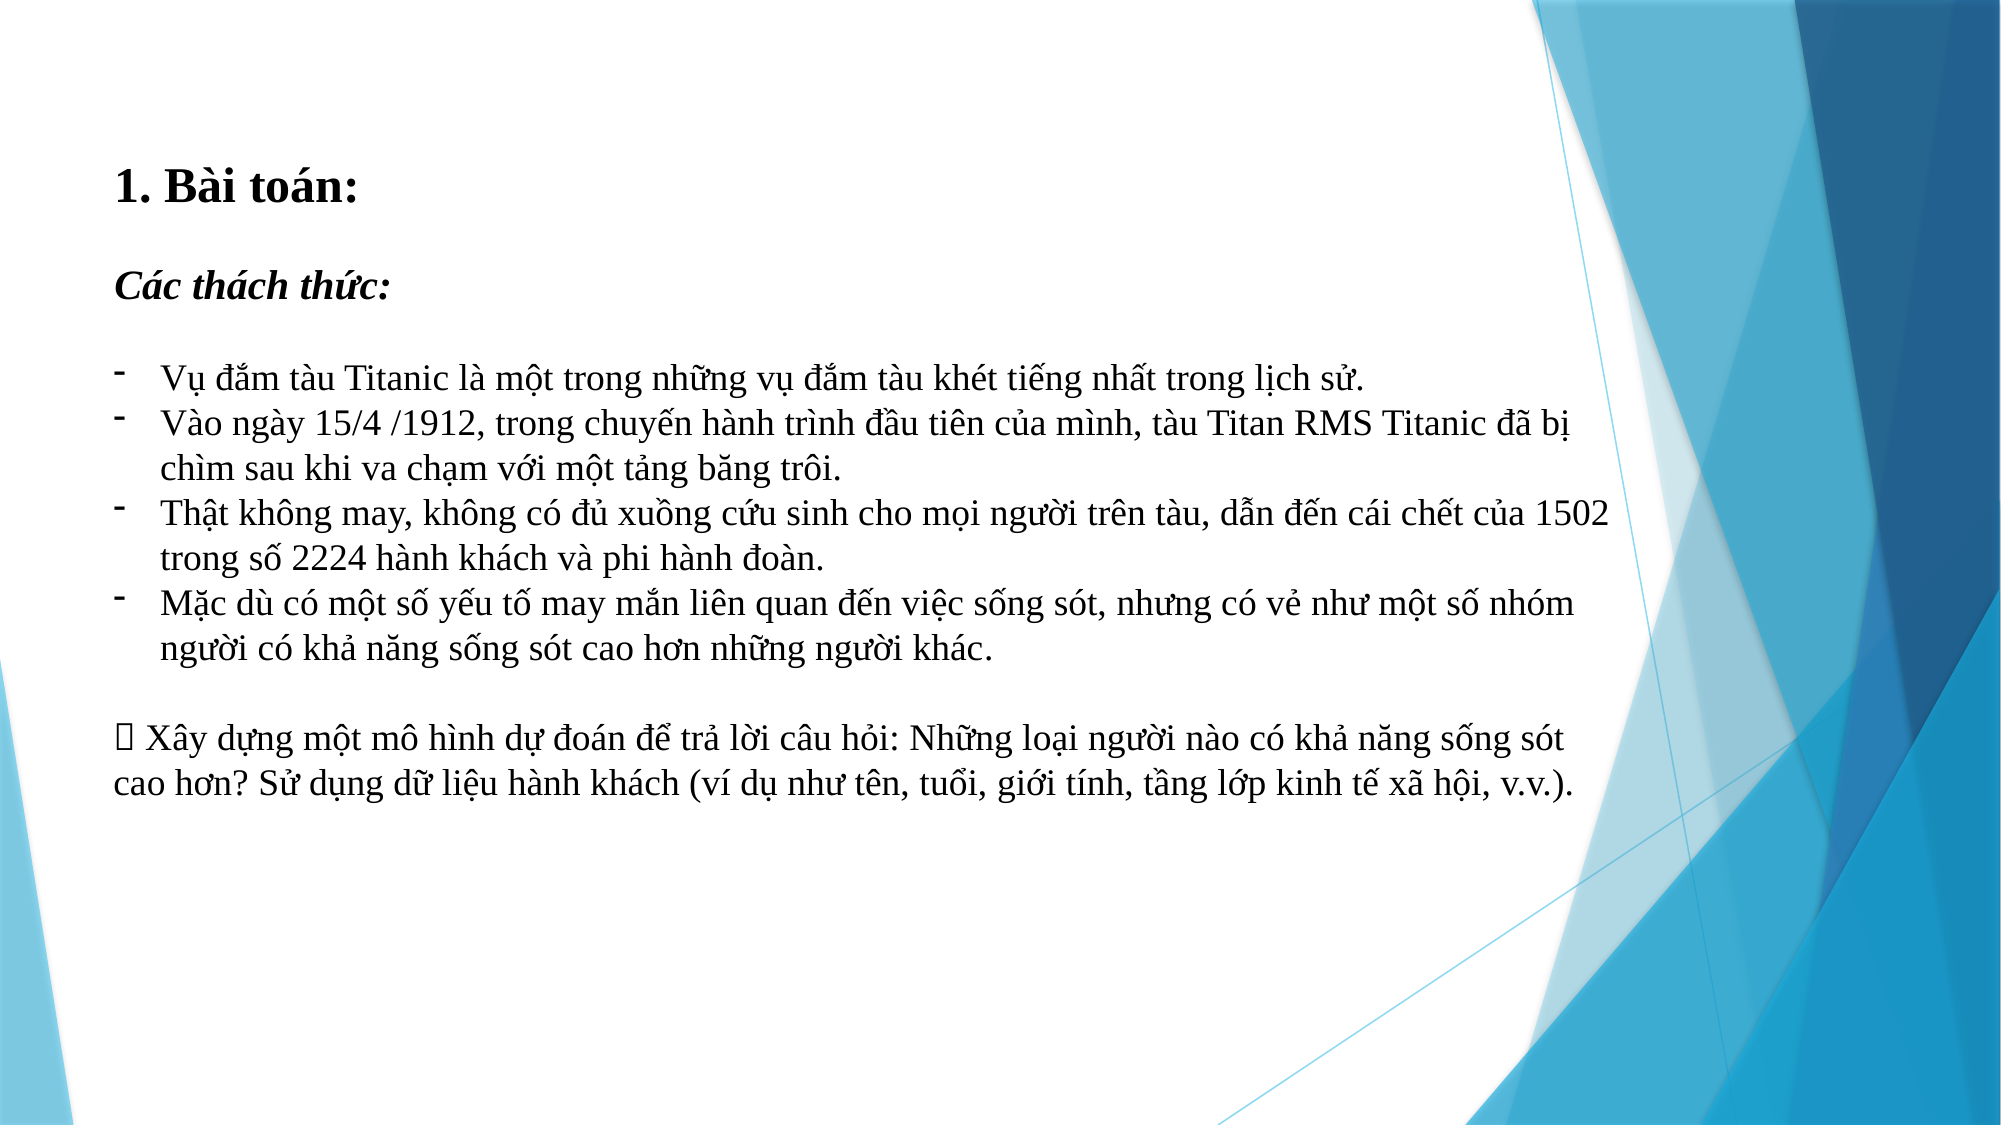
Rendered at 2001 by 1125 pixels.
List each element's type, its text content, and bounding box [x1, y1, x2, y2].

text_box Các thách thức: [99, 250, 408, 316]
text_box Vụ đắm tàu Titanic là một trong những vụ đắm tàu khét tiếng nhất trong lịch sử. Vào ngày 15/4 /1912, trong chuyến hành trình đầu tiên của mình, tàu Titan RMS Titanic đã bị chìm sau khi va chạm với một tảng băng trôi. Thật không may, không có đủ xuồng cứu sinh cho mọi người trên tàu, dẫn đến cái chết của 1502 trong số 2224 hành khách và phi hành đoàn. Mặc dù có một số yếu tố may mắn liên quan đến việc sống sót, nhưng có vẻ như một số nhóm người có khả năng sống sót cao hơn những người khác.  Xây dựng một mô hình dự đoán để trả lời câu hỏi: Những loại người nào có khả năng sống sót cao hơn? Sử dụng dữ liệu hành khách (ví dụ như tên, tuổi, giới tính, tầng lớp kinh tế xã hội, v.v.). [98, 345, 1628, 856]
text_box 1. Bài toán: [99, 145, 376, 221]
